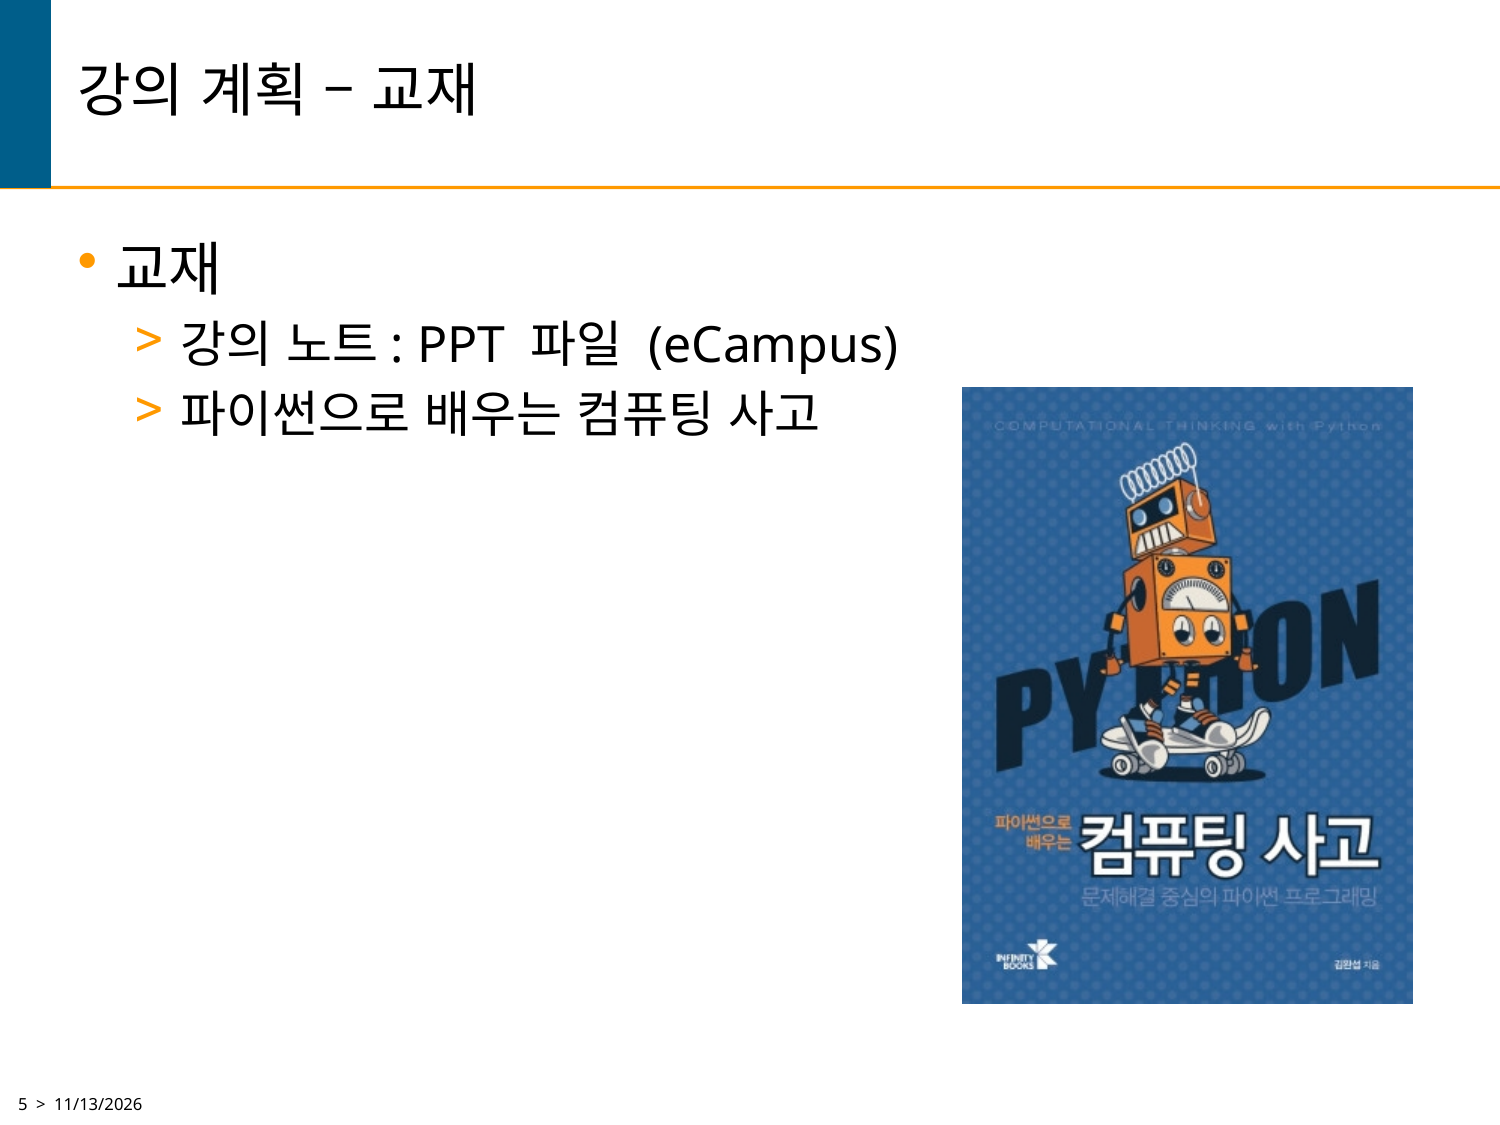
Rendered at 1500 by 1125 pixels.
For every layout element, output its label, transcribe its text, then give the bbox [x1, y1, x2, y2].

title 강의 계획 – 교재 [62, 0, 1463, 188]
list 교재 강의 노트: PPT 파일 (eCampus) 파이썬으로 배우는 컴퓨팅 사고 [62, 224, 1035, 1013]
picture [962, 387, 1413, 1005]
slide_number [3, 1086, 214, 1125]
